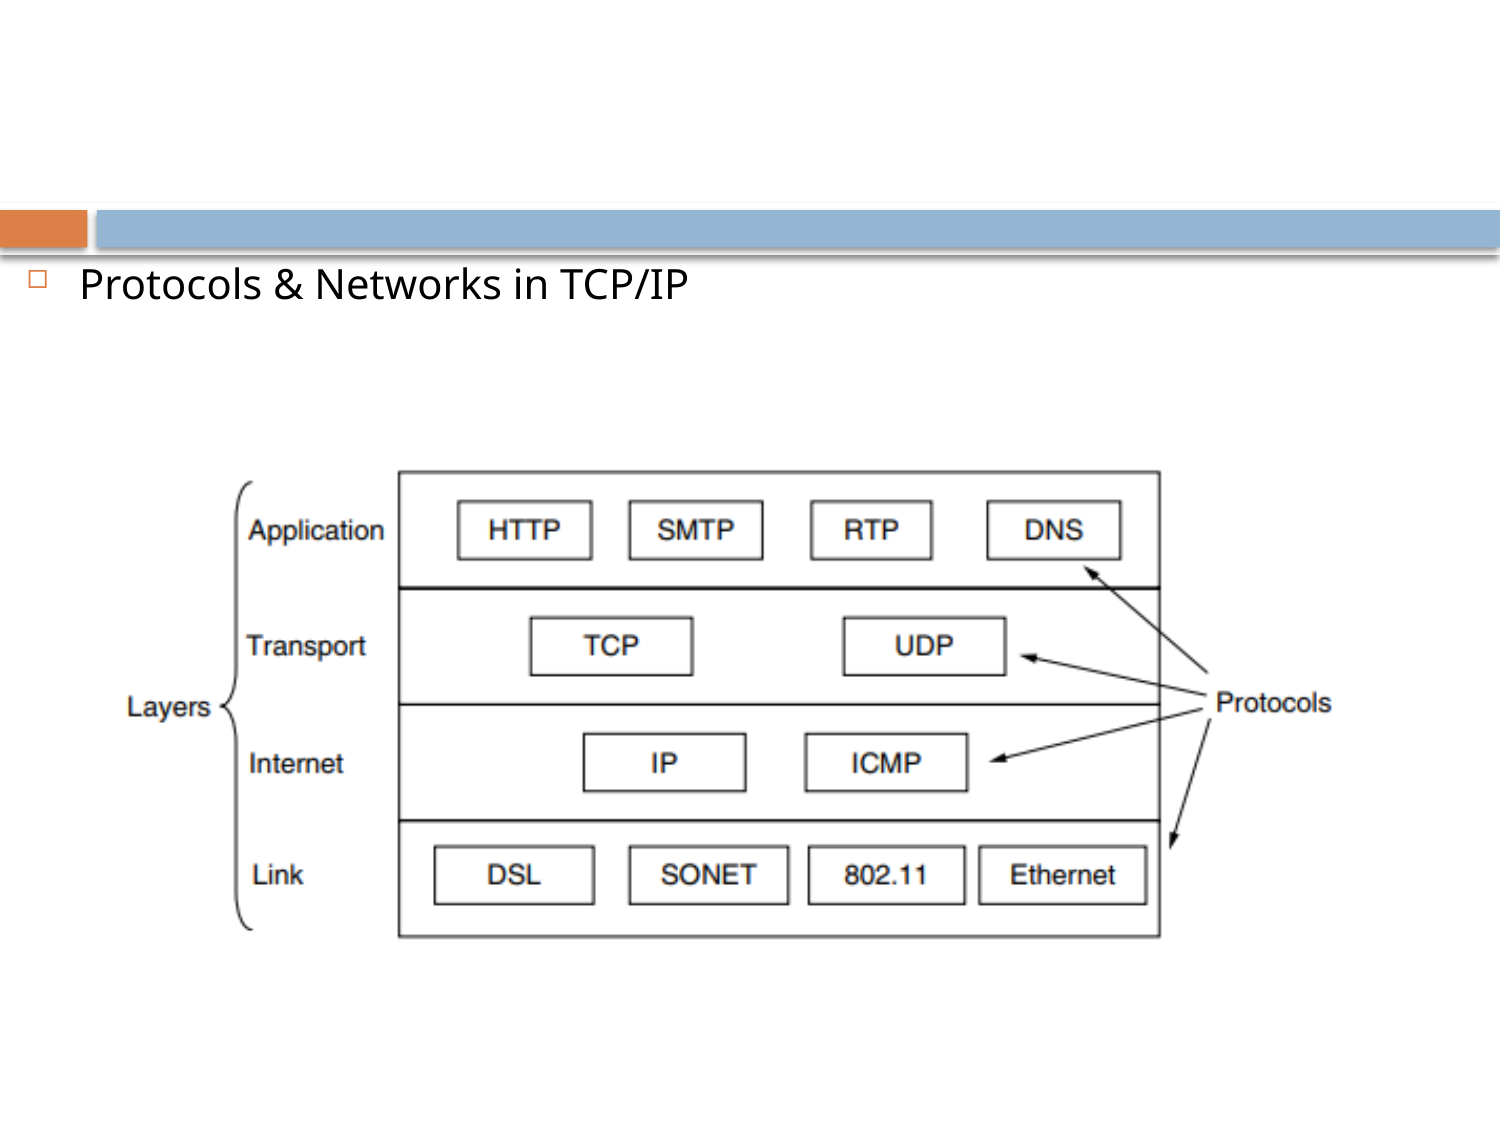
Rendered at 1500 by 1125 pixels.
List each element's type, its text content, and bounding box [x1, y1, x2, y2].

list Protocols & Networks in TCP/IP [11, 249, 1488, 1113]
picture [121, 452, 1338, 951]
